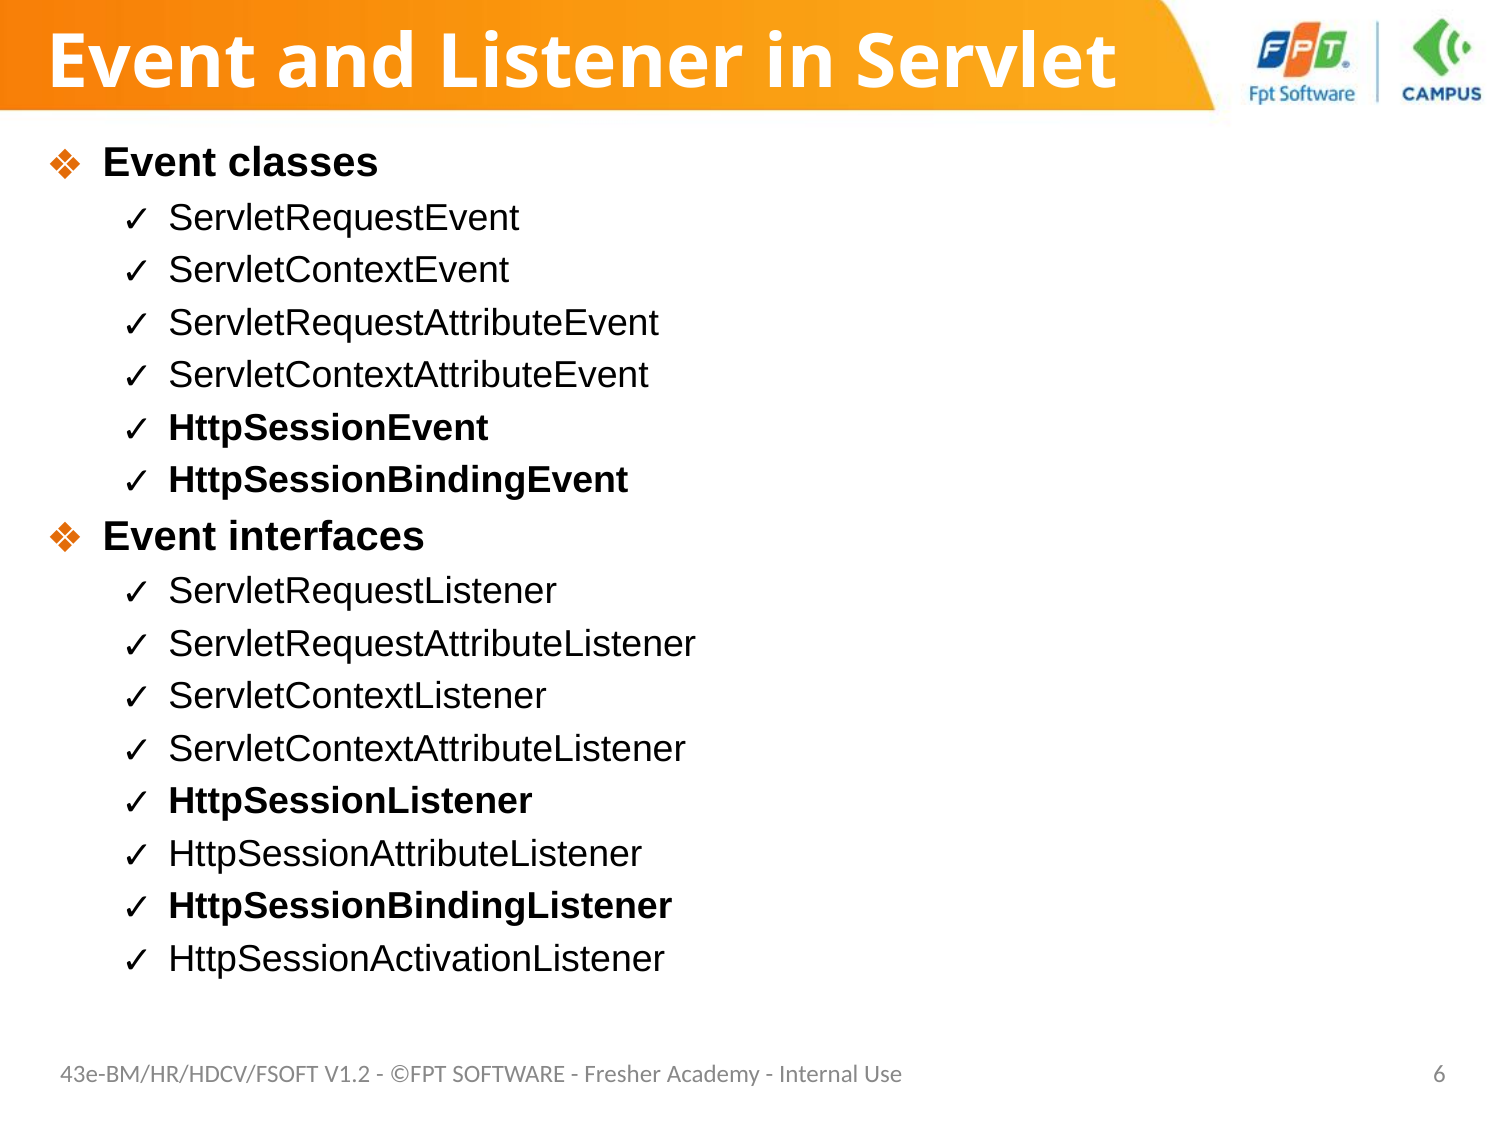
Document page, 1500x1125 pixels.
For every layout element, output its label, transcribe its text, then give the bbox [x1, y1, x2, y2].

footer 43e-BM/HR/HDCV/FSOFT V1.2 - ©FPT SOFTWARE - Fresher Academy - Internal Use [31, 1042, 933, 1103]
picture [0, 0, 1500, 1125]
title Event and Listener in Servlet [31, 3, 1461, 111]
slide_number ‹#› [1074, 1042, 1461, 1103]
list Event classes ServletRequestEvent ServletContextEvent ServletRequestAttributeEvent ServletContextAttributeEvent HttpSessionEvent HttpSessionBindingEvent Event interfaces ServletRequestListener ServletRequestAttributeListener ServletContextListener ServletContextAttributeListener HttpSessionListener HttpSessionAttributeListener HttpSessionBindingListener HttpSessionActivationListener [31, 127, 1461, 1020]
